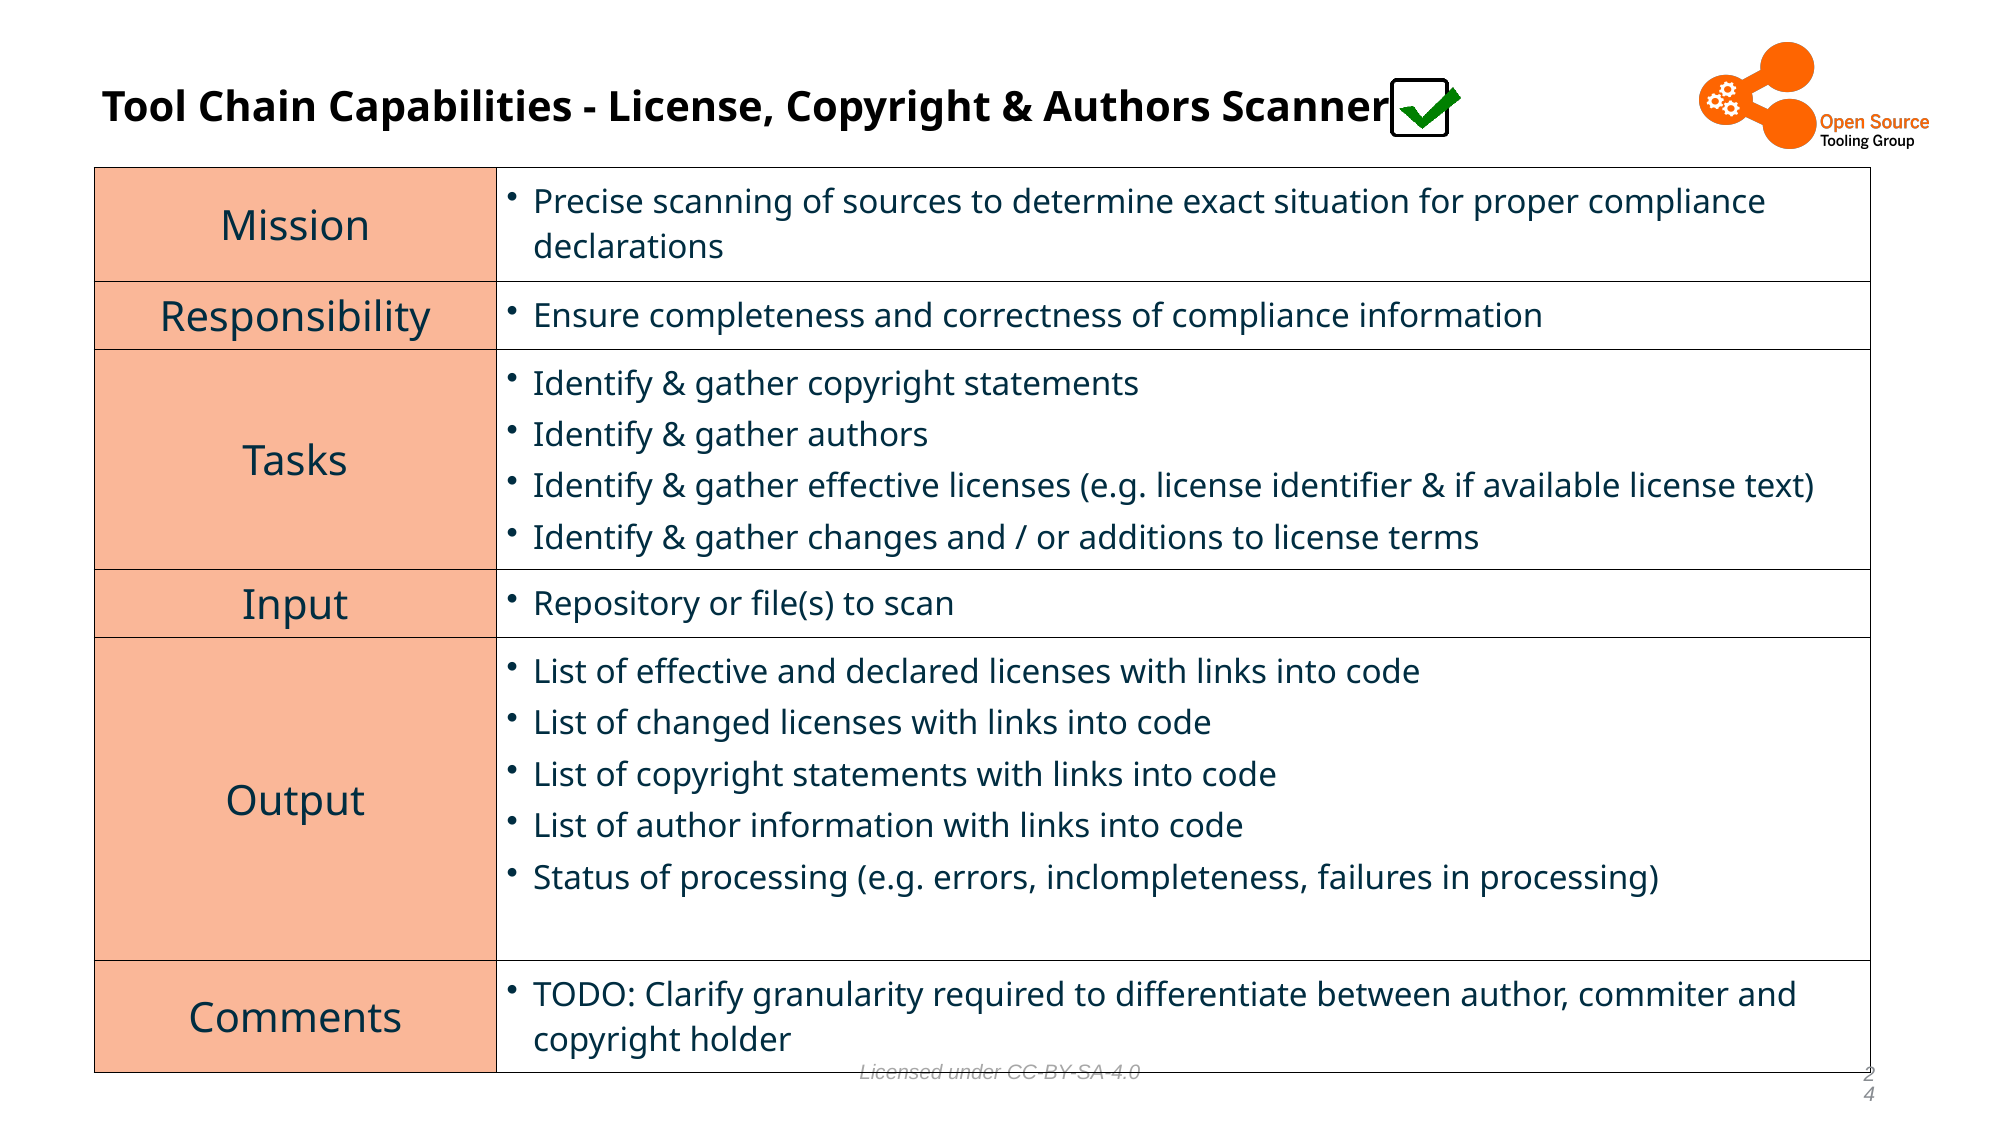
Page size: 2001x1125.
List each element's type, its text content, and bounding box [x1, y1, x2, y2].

table_header Precise scanning of sources to determine exact situation for proper compliance declarations [497, 168, 1870, 281]
table_cell Identify & gather copyright statements Identify & gather authors Identify & gather effective licenses (e.g. license identifier & if available license text) Identify & gather changes and / or additions to license terms [497, 350, 1870, 569]
table_header Mission [95, 168, 496, 281]
table_cell Ensure completeness and correctness of compliance information [497, 282, 1870, 349]
table_cell List of effective and declared licenses with links into code List of changed licenses with links into code List of copyright statements with links into code List of author information with links into code Status of processing (e.g. errors, inclompleteness, failures in processing) [497, 638, 1870, 960]
title Tool Chain Capabilities - License, Copyright & Authors Scanner [93, 58, 1707, 157]
table_cell Comments [95, 961, 496, 1072]
table_cell Repository or file(s) to scan [497, 570, 1870, 637]
table_cell Tasks [95, 350, 496, 569]
slide_number 24 [1855, 1053, 1886, 1092]
table_cell Output [95, 638, 496, 960]
table_cell Input [95, 570, 496, 637]
table_cell TODO: Clarify granularity required to differentiate between author, commiter and copyright holder [497, 961, 1870, 1072]
picture [1390, 78, 1461, 137]
picture [1699, 42, 1929, 149]
table_cell Responsibility [95, 282, 496, 349]
